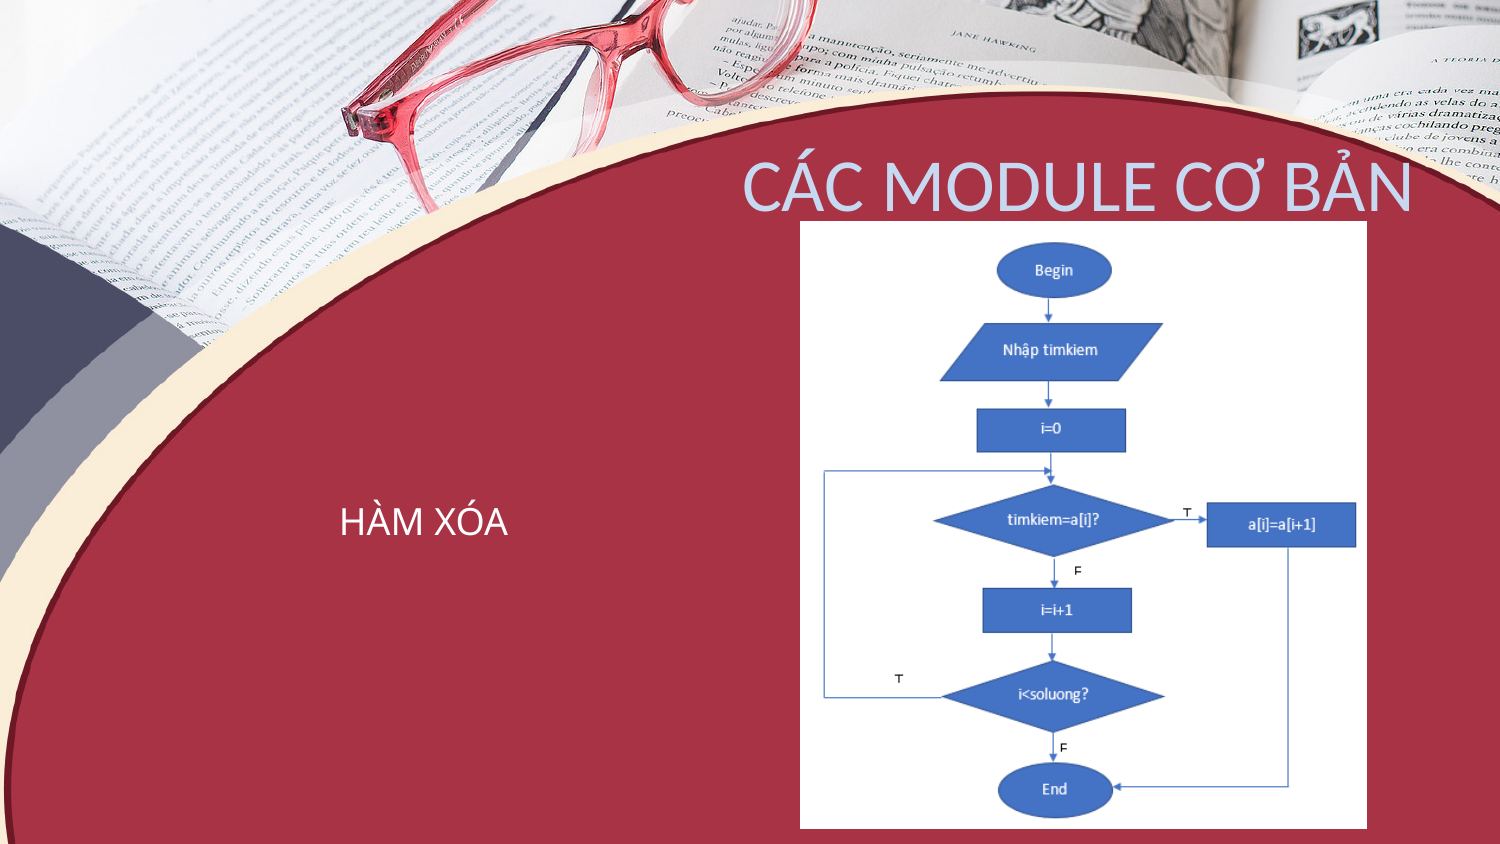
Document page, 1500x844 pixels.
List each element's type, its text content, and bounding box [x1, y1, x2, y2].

text_box HÀM XÓA [324, 491, 675, 551]
title CÁC MODULE CƠ BẢN [77, 96, 1431, 268]
picture [0, 0, 1500, 844]
